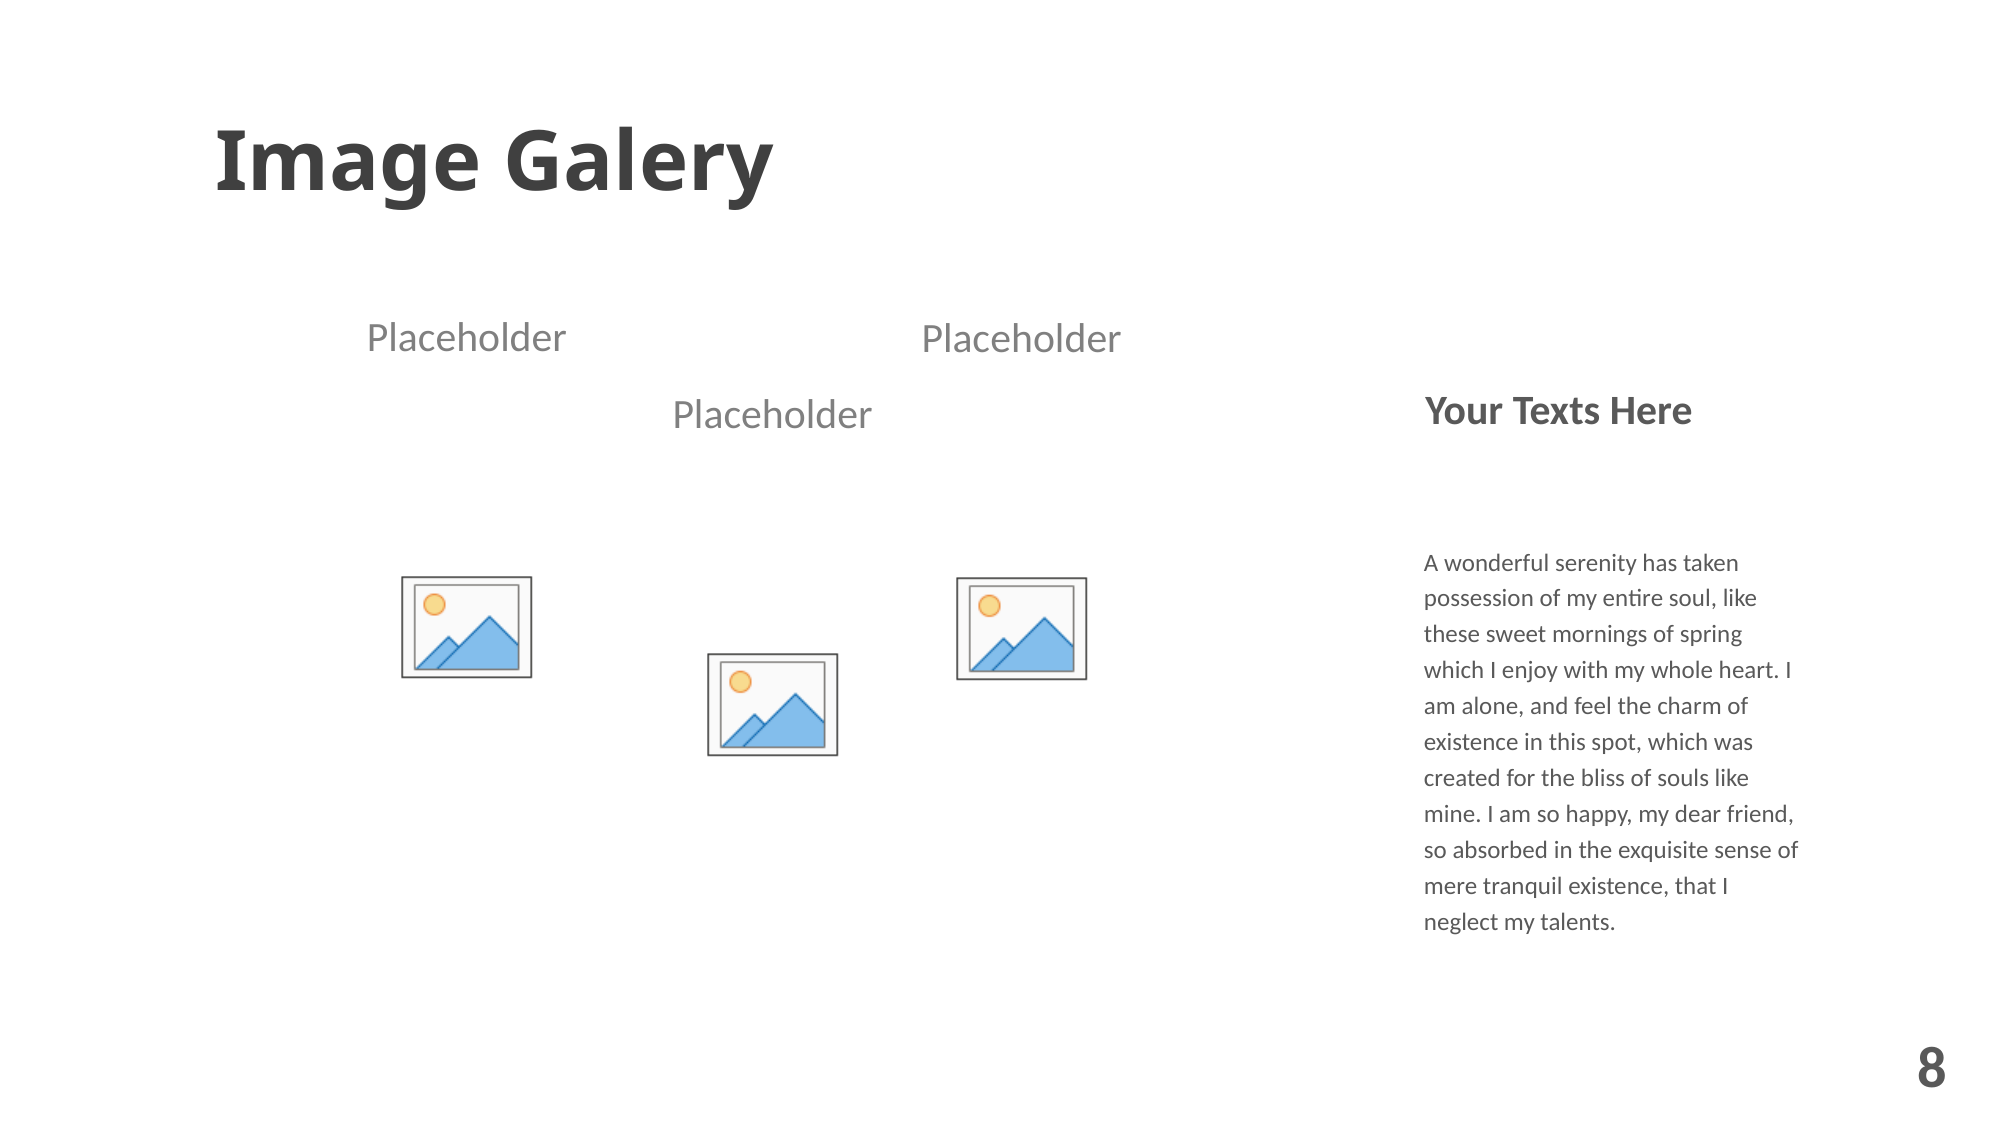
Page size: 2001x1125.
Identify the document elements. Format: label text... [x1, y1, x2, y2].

text_box Your Texts Here [1410, 365, 1708, 440]
picture [249, 307, 1240, 1025]
text_box Image Galery [200, 99, 789, 215]
text_box A wonderful serenity has taken possession of my entire soul, like these sweet mornings of spring which I enjoy with my whole heart. I am alone, and feel the charm of existence in this spot, which was created for the bliss of souls like mine. I am so happy, my dear friend, so absorbed in the exquisite sense of mere tranquil existence, that I neglect my talents. [1409, 532, 1821, 943]
